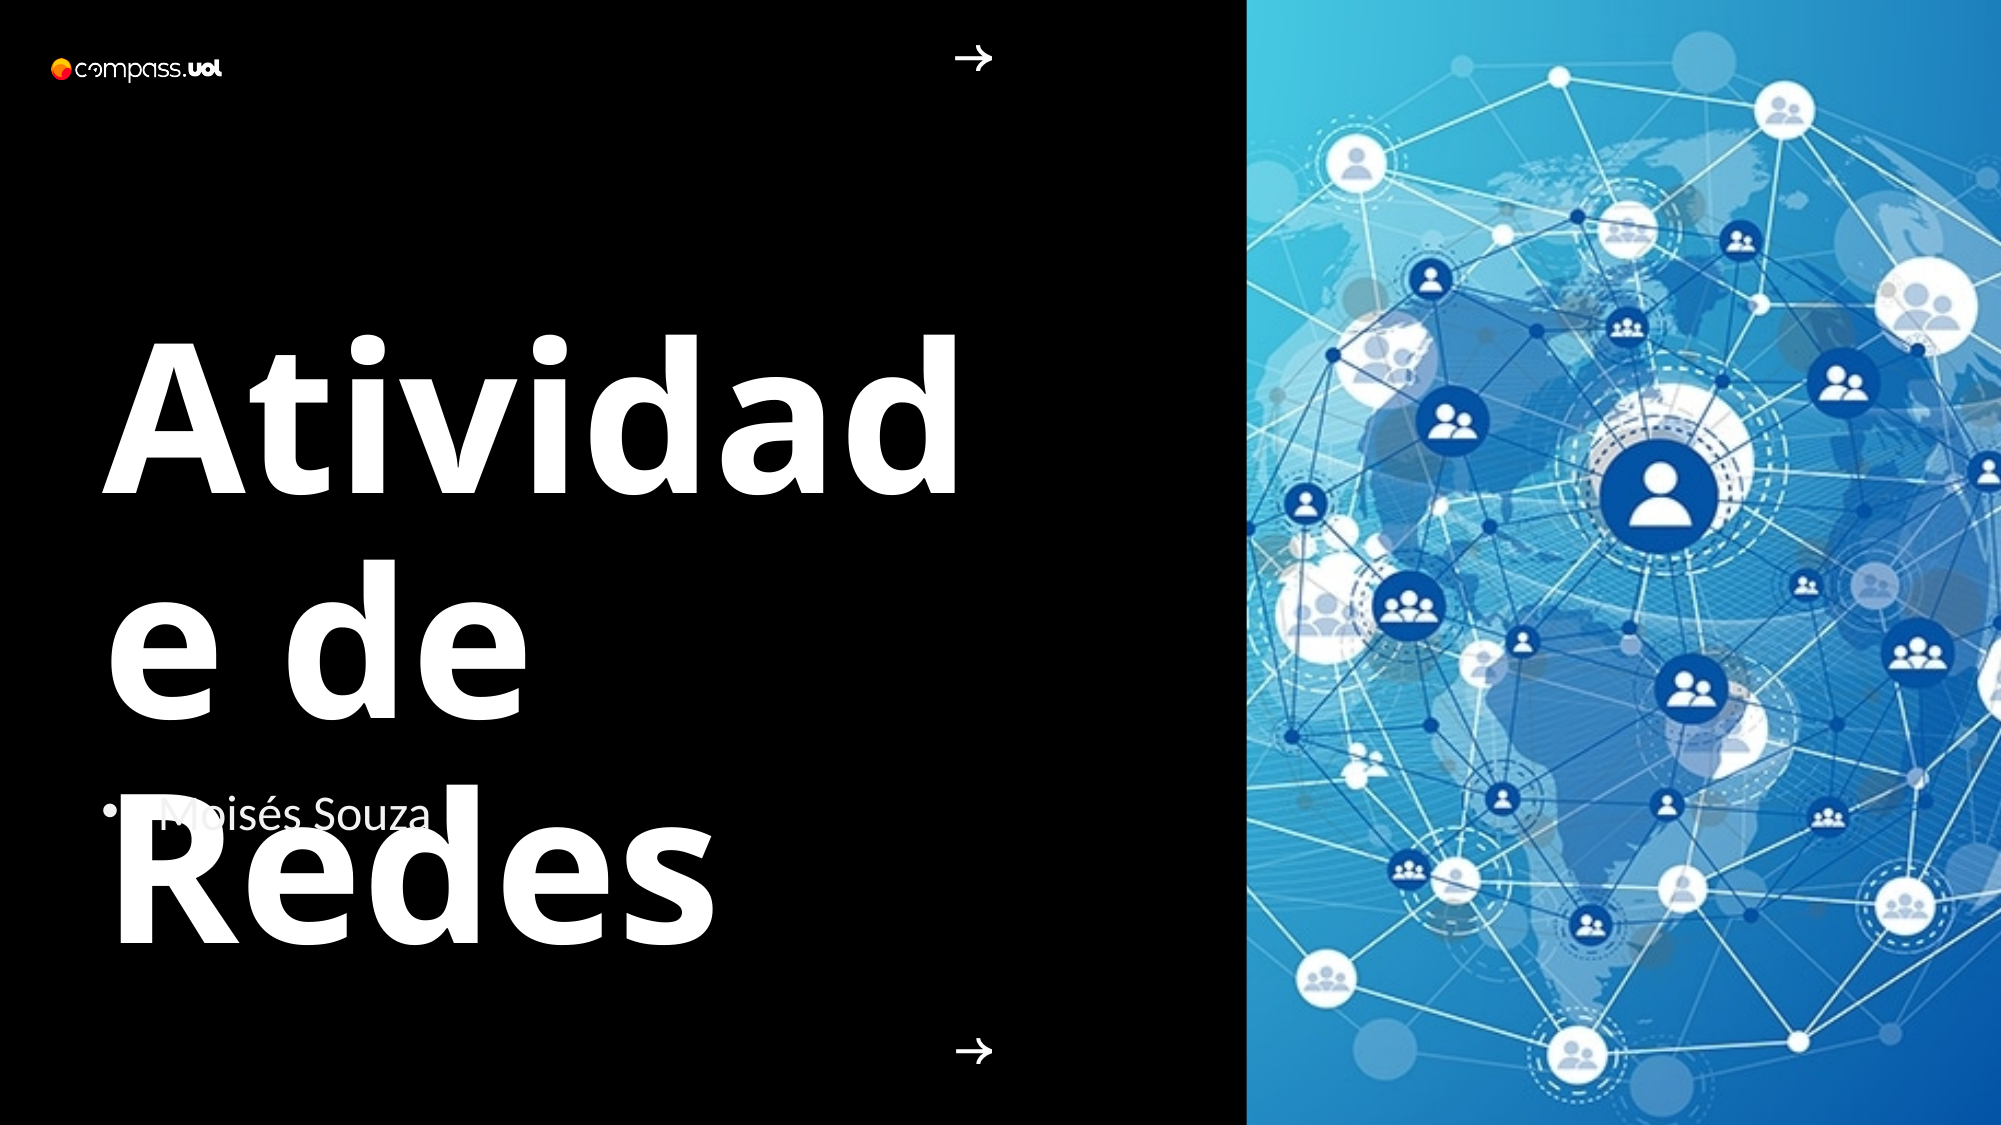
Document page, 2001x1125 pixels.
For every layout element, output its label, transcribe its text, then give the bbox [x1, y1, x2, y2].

list Atividade de Redes [87, 305, 1108, 819]
picture [956, 46, 992, 71]
picture [51, 58, 222, 83]
picture [1246, 0, 2001, 1125]
text_box Moisés Souza [86, 772, 688, 848]
picture [957, 1039, 992, 1064]
